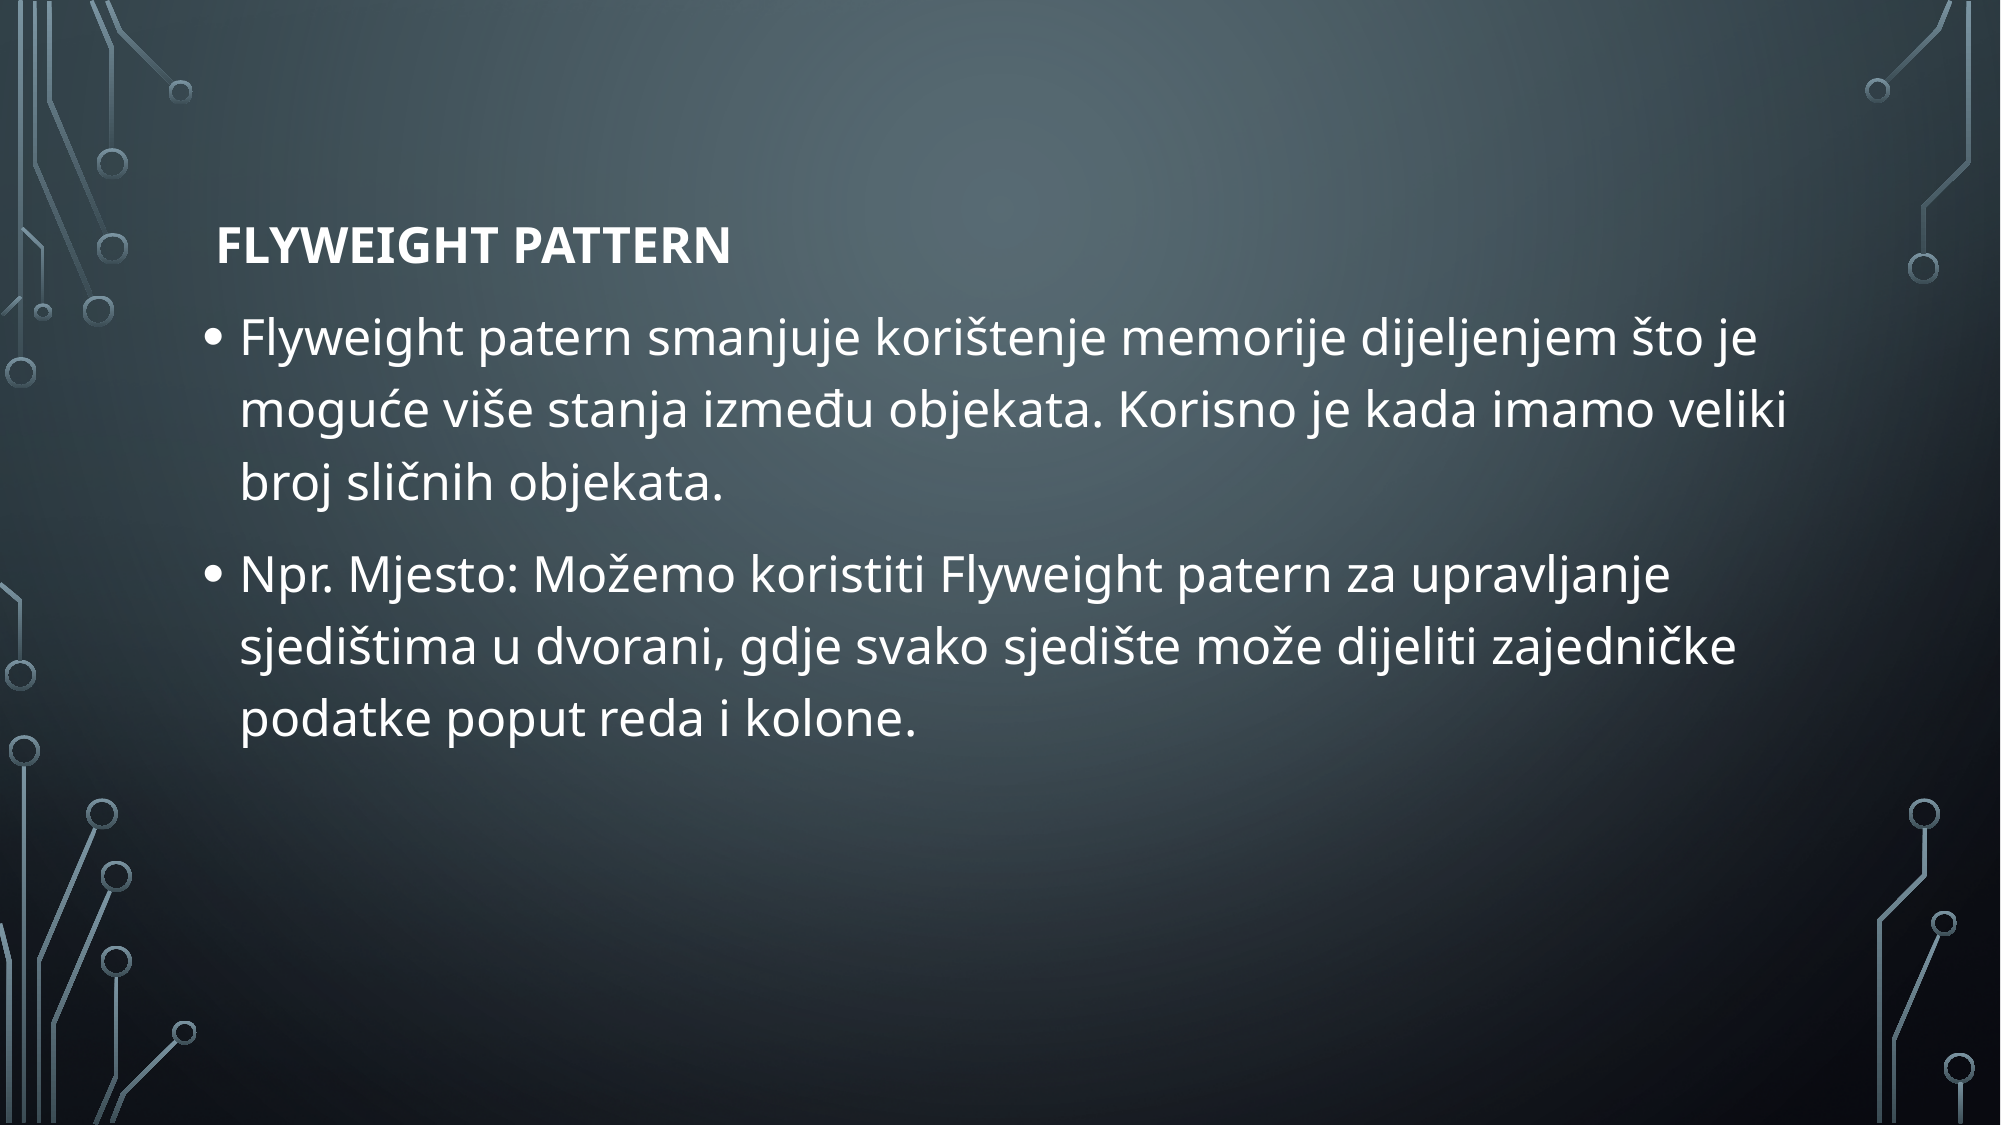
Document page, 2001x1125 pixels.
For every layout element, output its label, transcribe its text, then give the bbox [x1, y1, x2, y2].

list FLYWEIGHT PATTERN Flyweight patern smanjuje korištenje memorije dijeljenjem što je moguće više stanja između objekata. Korisno je kada imamo veliki broj sličnih objekata. Npr. Mjesto: Možemo koristiti Flyweight patern za upravljanje sjedištima u dvorani, gdje svako sjedište može dijeliti zajedničke podatke poput reda i kolone. [187, 193, 1813, 950]
